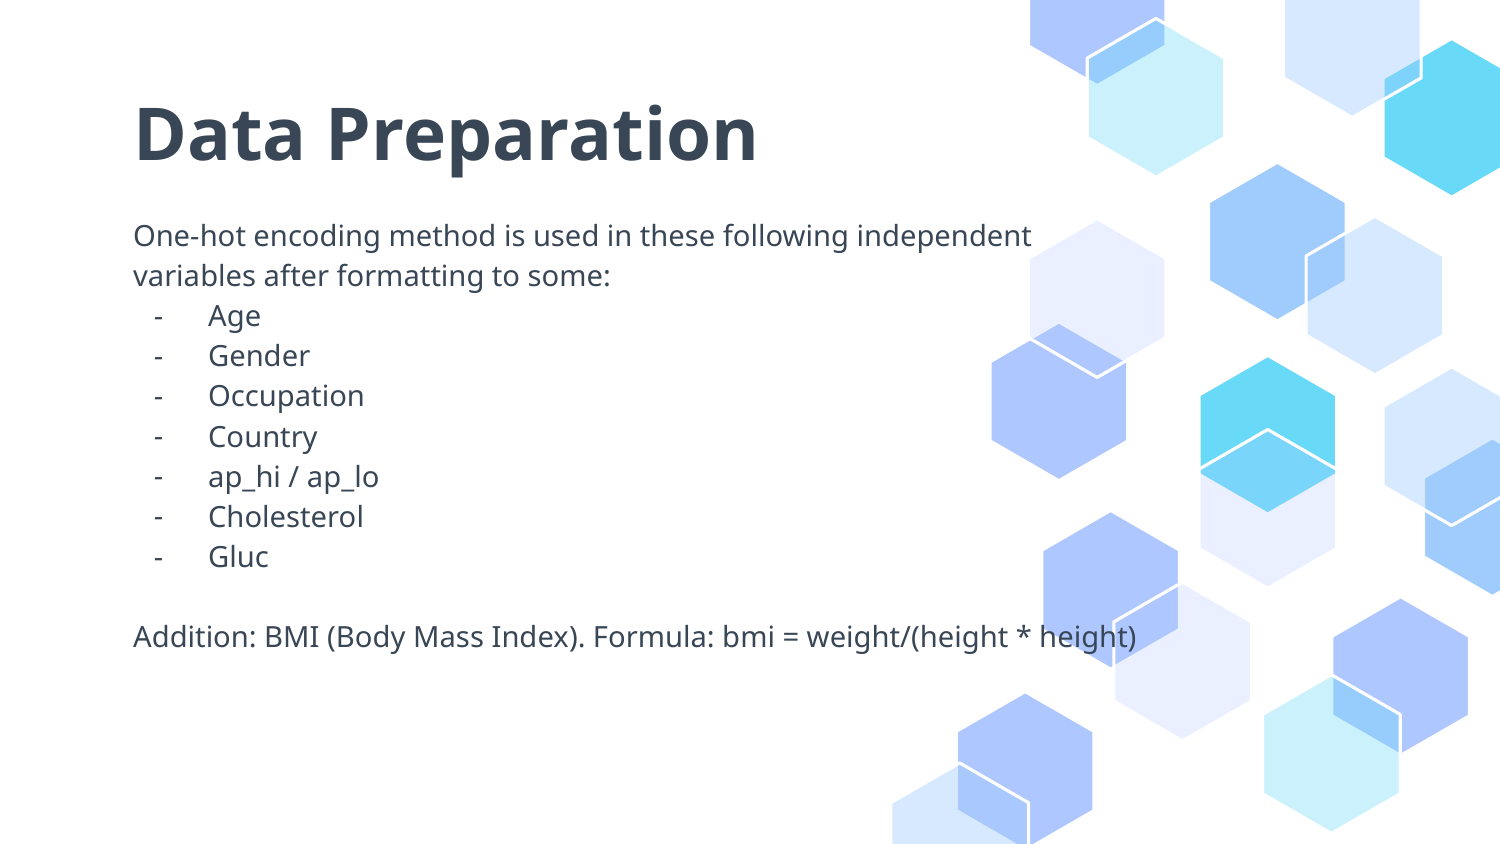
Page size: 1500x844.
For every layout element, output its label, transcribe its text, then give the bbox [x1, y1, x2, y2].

title Data Preparation [118, 72, 885, 167]
subtitle One-hot encoding method is used in these following independent variables after formatting to some: Age Gender Occupation Country ap_hi / ap_lo Cholesterol Gluc Addition: BMI (Body Mass Index). Formula: bmi = weight/(height * height) [118, 196, 885, 806]
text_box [890, 0, 1500, 844]
